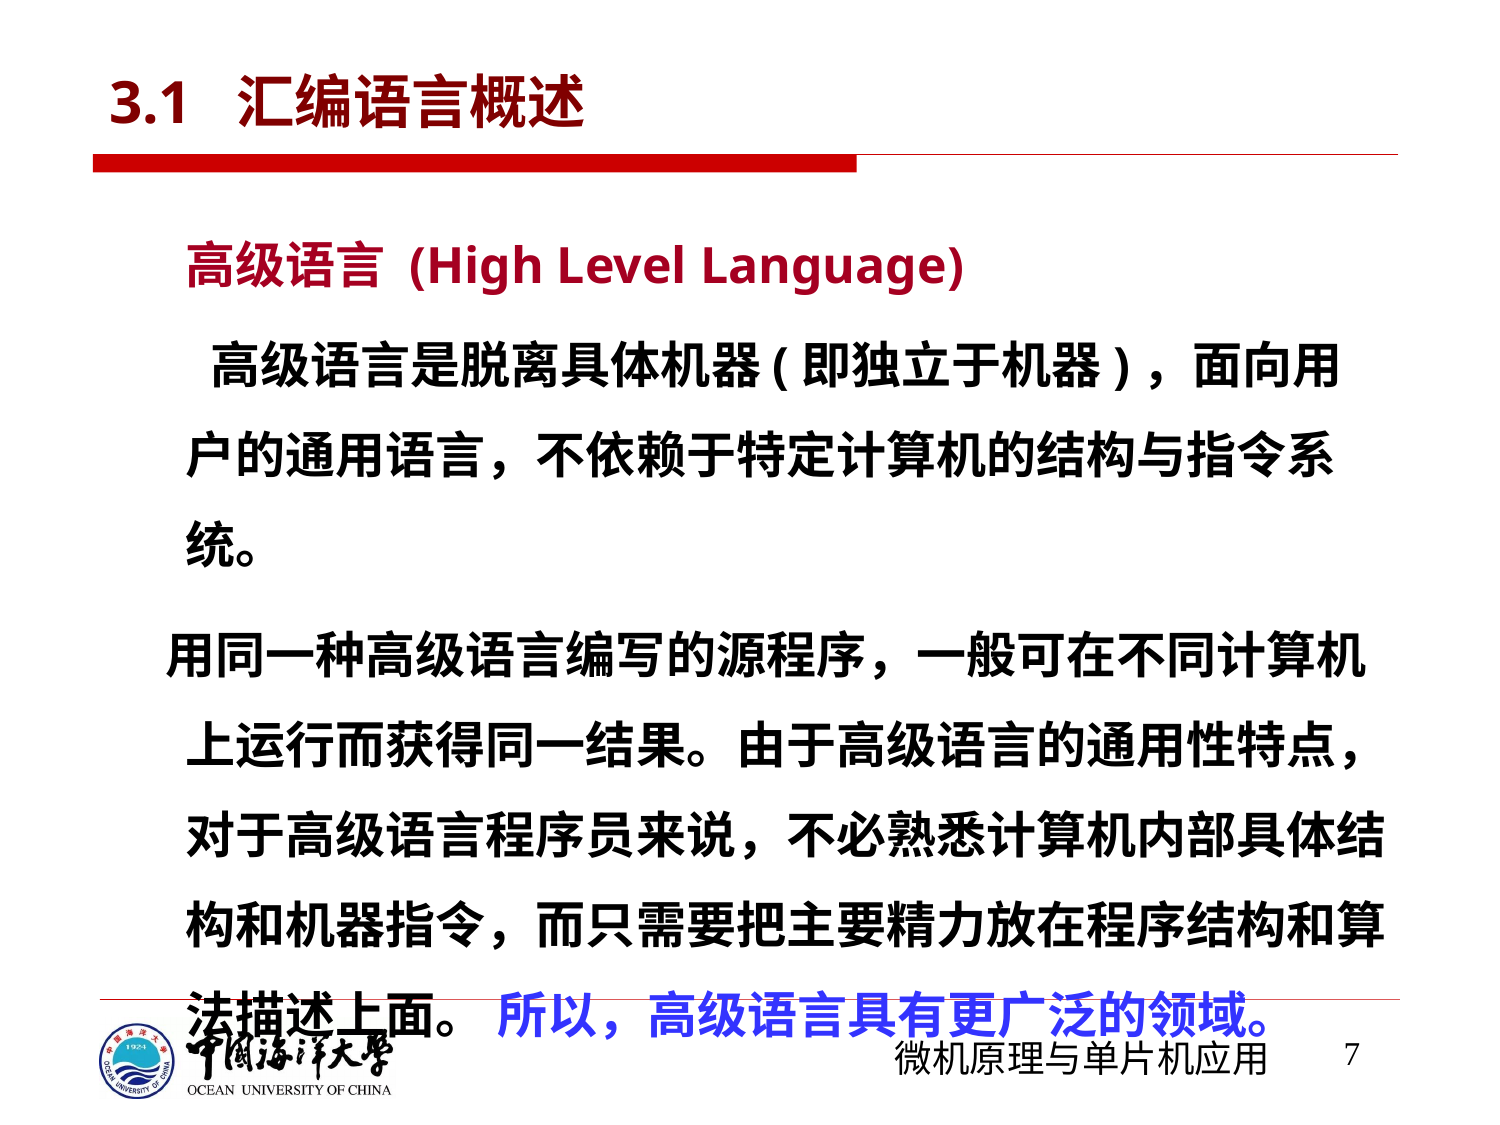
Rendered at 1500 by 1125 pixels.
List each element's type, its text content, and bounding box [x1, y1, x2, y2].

picture [99, 1017, 396, 1099]
slide_number 7 [1328, 1024, 1448, 1103]
list 高级语言 (High Level Language) 高级语言是脱离具体机器(即独立于机器)，面向用户的通用语言，不依赖于特定计算机的结构与指令系统。 用同一种高级语言编写的源程序，一般可在不同计算机上运行而获得同一结果。由于高级语言的通用性特点，对于高级语言程序员来说，不必熟悉计算机内部具体结构和机器指令，而只需要把主要精力放在程序结构和算法描述上面。 所以，高级语言具有更广泛的领域。 [93, 196, 1407, 976]
title 3.1 汇编语言概述 [94, 30, 1407, 143]
